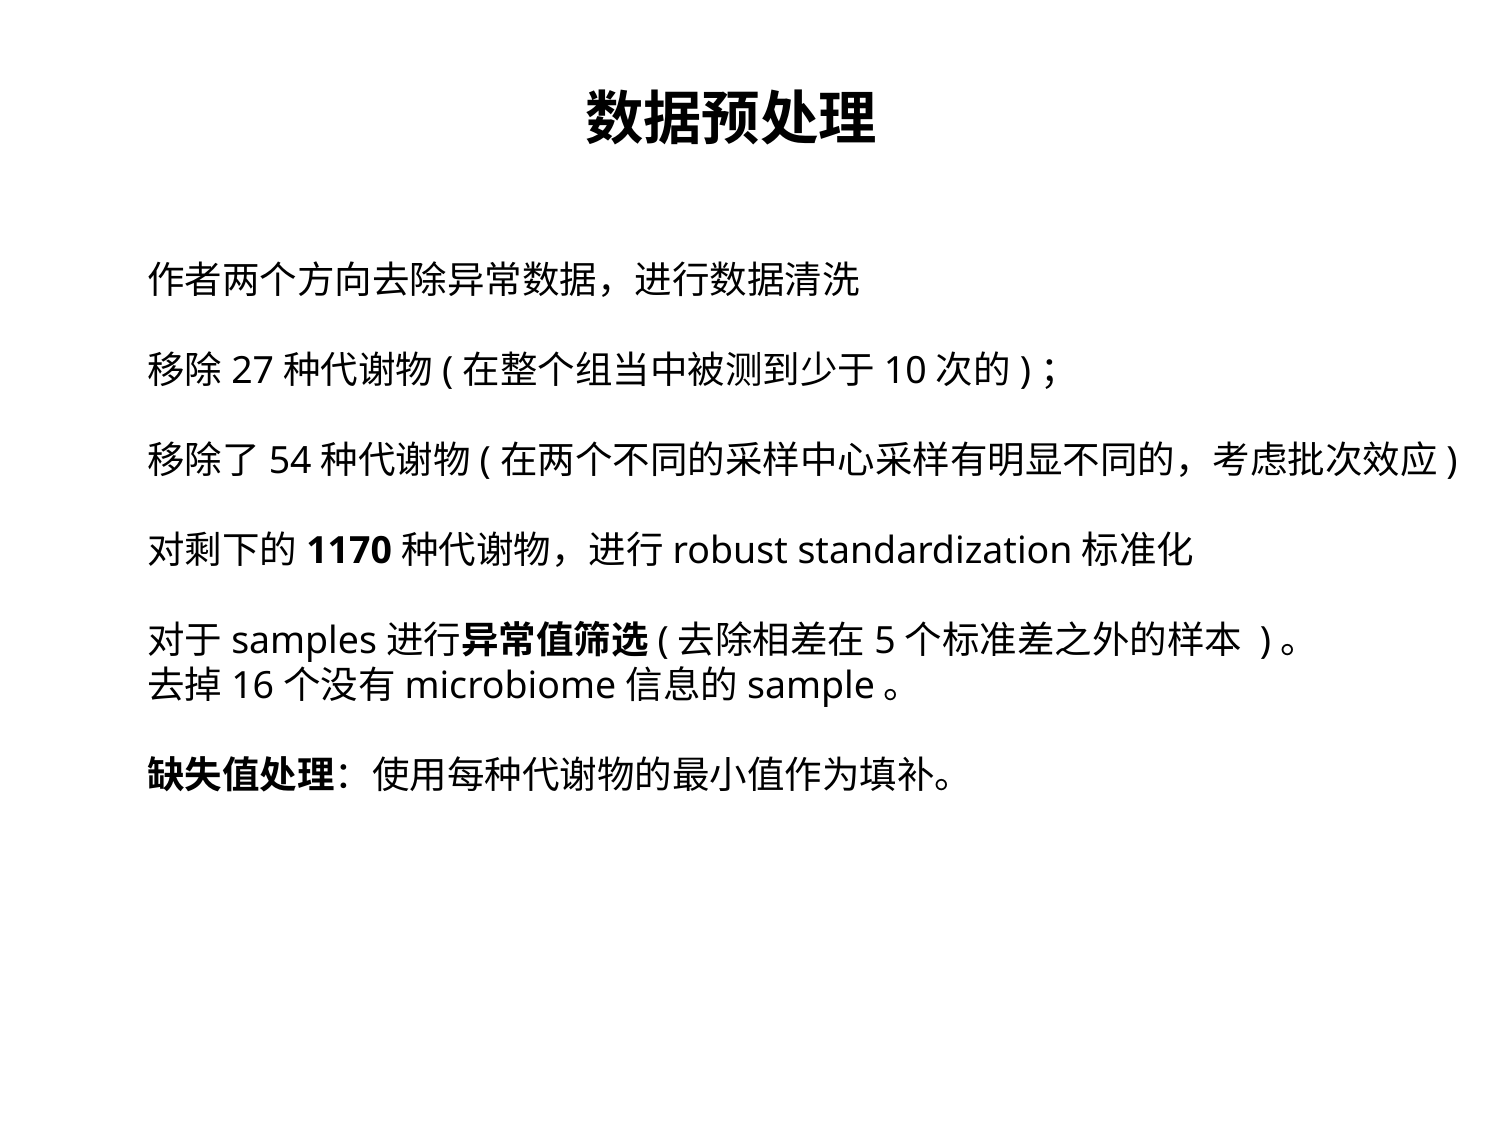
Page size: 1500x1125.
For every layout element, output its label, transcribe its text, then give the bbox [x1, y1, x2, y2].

text_box 数据预处理 [570, 73, 892, 159]
text_box 作者两个方向去除异常数据，进行数据清洗 移除27种代谢物(在整个组当中被测到少于10次的)； 移除了54种代谢物(在两个不同的采样中心采样有明显不同的，考虑批次效应) 对剩下的1170种代谢物，进行robust standardization标准化 对于samples进行异常值筛选(去除相差在5个标准差之外的样本 )。 去掉16个没有microbiome信息的sample。 缺失值处理：使用每种代谢物的最小值作为填补。 [132, 248, 1473, 849]
